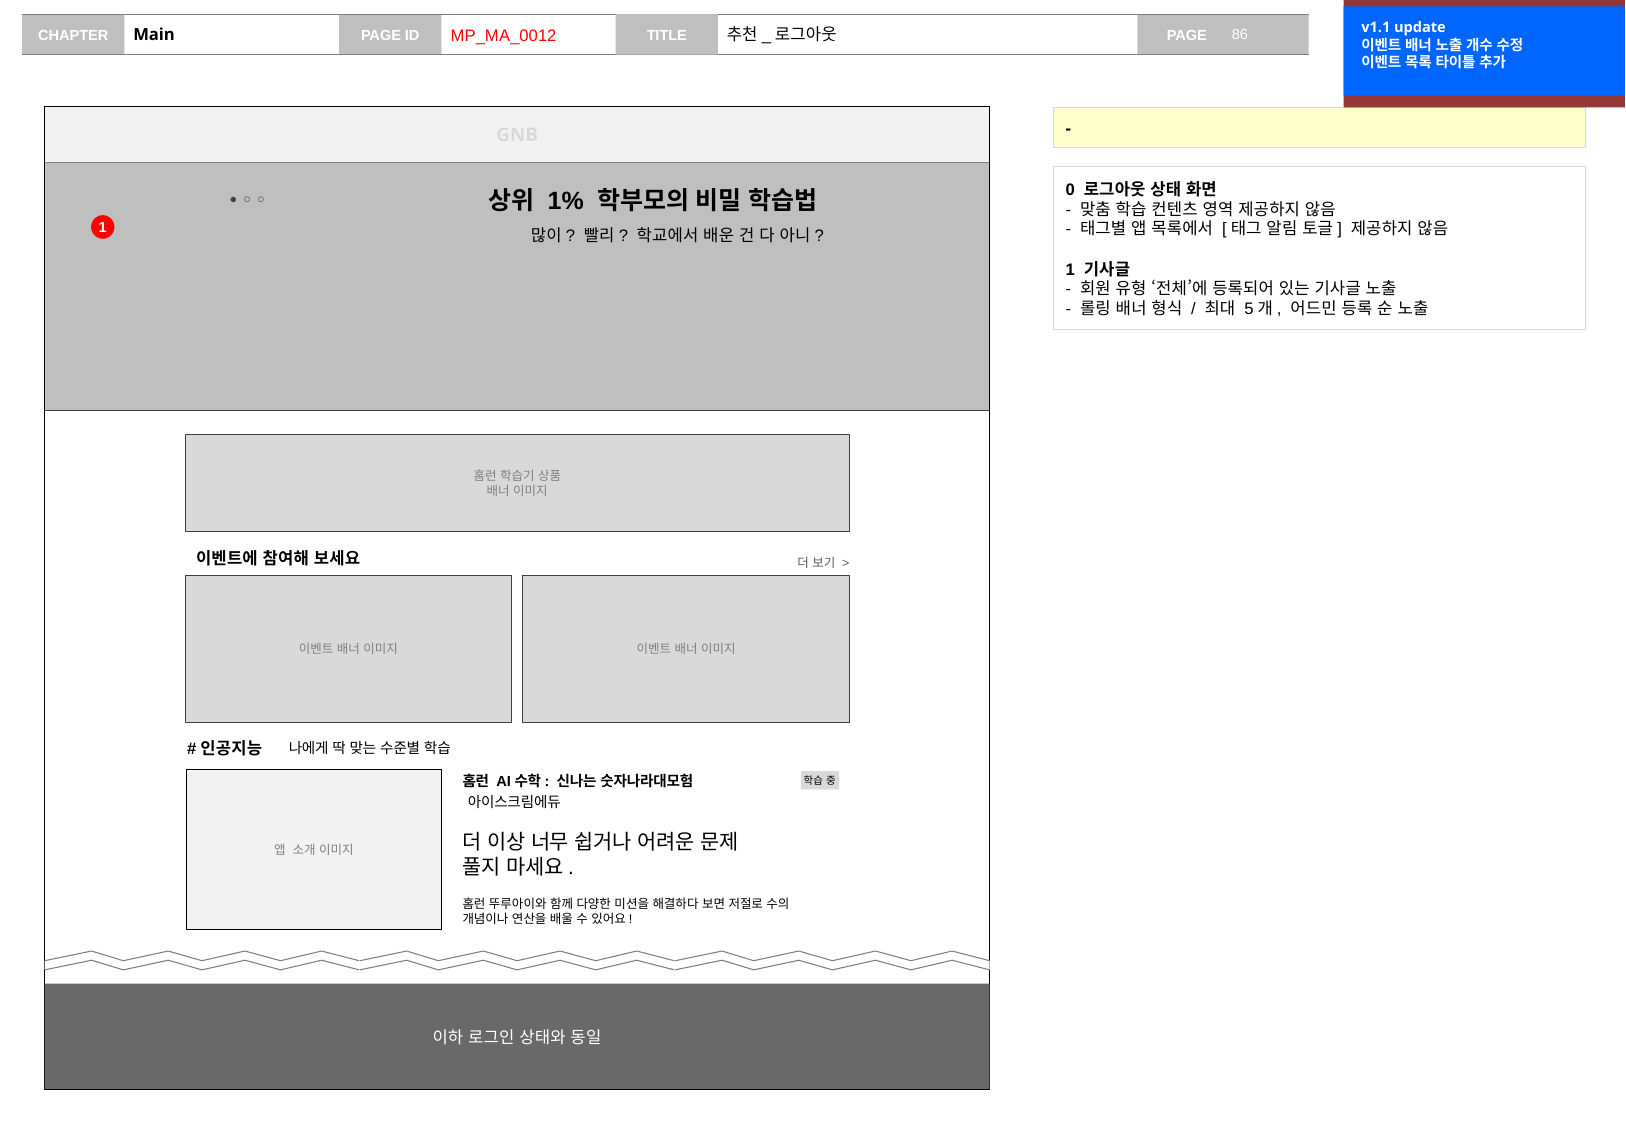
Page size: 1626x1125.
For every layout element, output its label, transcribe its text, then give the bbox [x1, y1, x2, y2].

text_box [44, 950, 990, 971]
text_box 이하 로그인 상태와 동일 [44, 983, 990, 1089]
text_box 이벤트 배너 이미지 [521, 574, 852, 724]
text_box 0 로그아웃 상태 화면 - 맞춤 학습 컨텐츠 영역 제공하지 않음 - 태그별 앱 목록에서 [태그 알림 토글] 제공하지 않음 1 기사글 - 회원 유형 ‘전체’에 등록되어 있는 기사글 노출 - 롤링 배너 형식 / 최대 5개, 어드민 등록 순 노출 [1053, 166, 1586, 330]
text_box v0.9 update 로그아웃 케이스 추가 [1343, 0, 1625, 6]
text_box #인공지능 [187, 737, 263, 758]
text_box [185, 768, 848, 930]
text_box 홈런 학습기 상품 배너 이미지 [183, 432, 851, 533]
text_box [752, 552, 850, 571]
text_box 나에게 딱 맞는 수준별 학습 [288, 738, 451, 757]
title Main [124, 16, 340, 53]
text_box [43, 104, 992, 164]
text_box v0.9 update 로그아웃 케이스 추가 [1343, 96, 1625, 108]
text_box 이벤트 배너 이미지 [183, 574, 513, 724]
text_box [1343, 6, 1625, 96]
list MP_MA_0012 [441, 16, 616, 53]
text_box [44, 162, 990, 411]
text_box - [1053, 107, 1586, 148]
text_box [43, 974, 992, 1091]
list 추천_로그아웃 [717, 16, 1138, 53]
text_box [43, 416, 992, 953]
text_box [196, 547, 361, 568]
